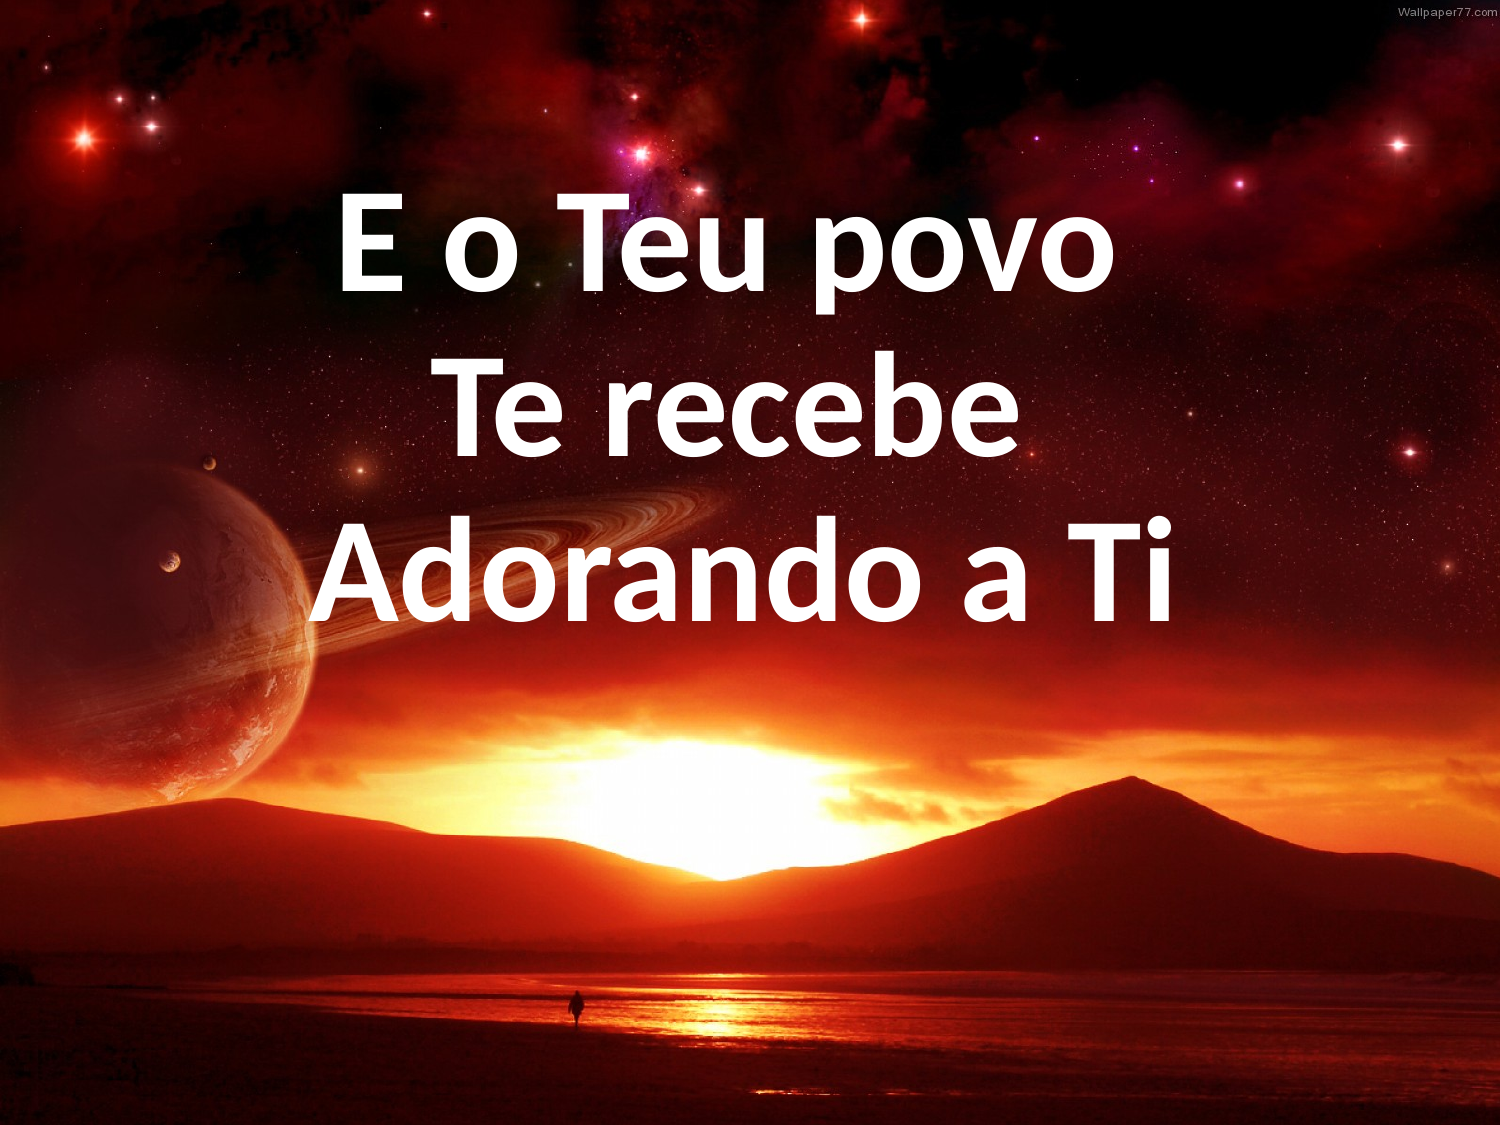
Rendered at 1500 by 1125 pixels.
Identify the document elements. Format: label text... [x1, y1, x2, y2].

text_box E o Teu povo Te recebe Adorando a Ti [37, 212, 1450, 648]
picture [0, 0, 1500, 1125]
